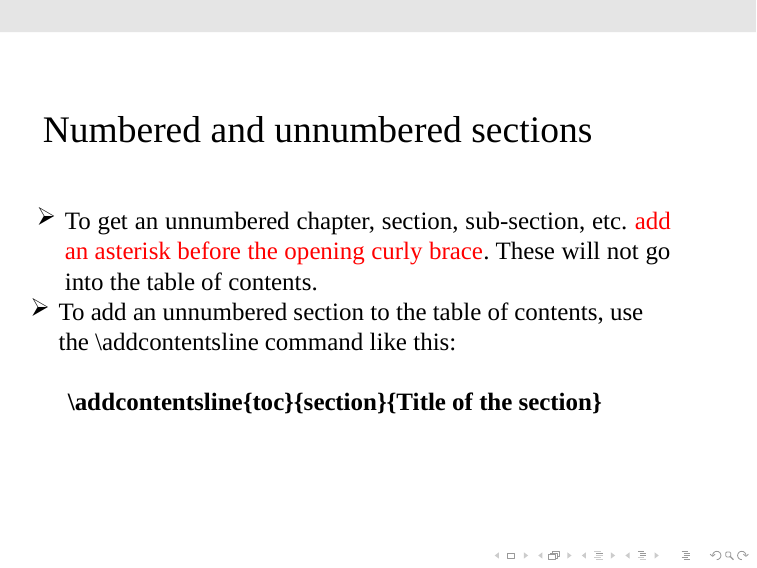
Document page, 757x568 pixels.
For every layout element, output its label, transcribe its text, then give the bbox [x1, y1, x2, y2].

text_box Numbered and unnumbered sections [28, 97, 666, 158]
text_box To get an unnumbered chapter, section, sub-section, etc. add an asterisk before the opening curly brace. These will not go into the table of contents. To add an unnumbered section to the table of contents, use the \addcontentsline command like this: \addcontentsline{toc}{section}{Title of the section} [15, 196, 691, 455]
